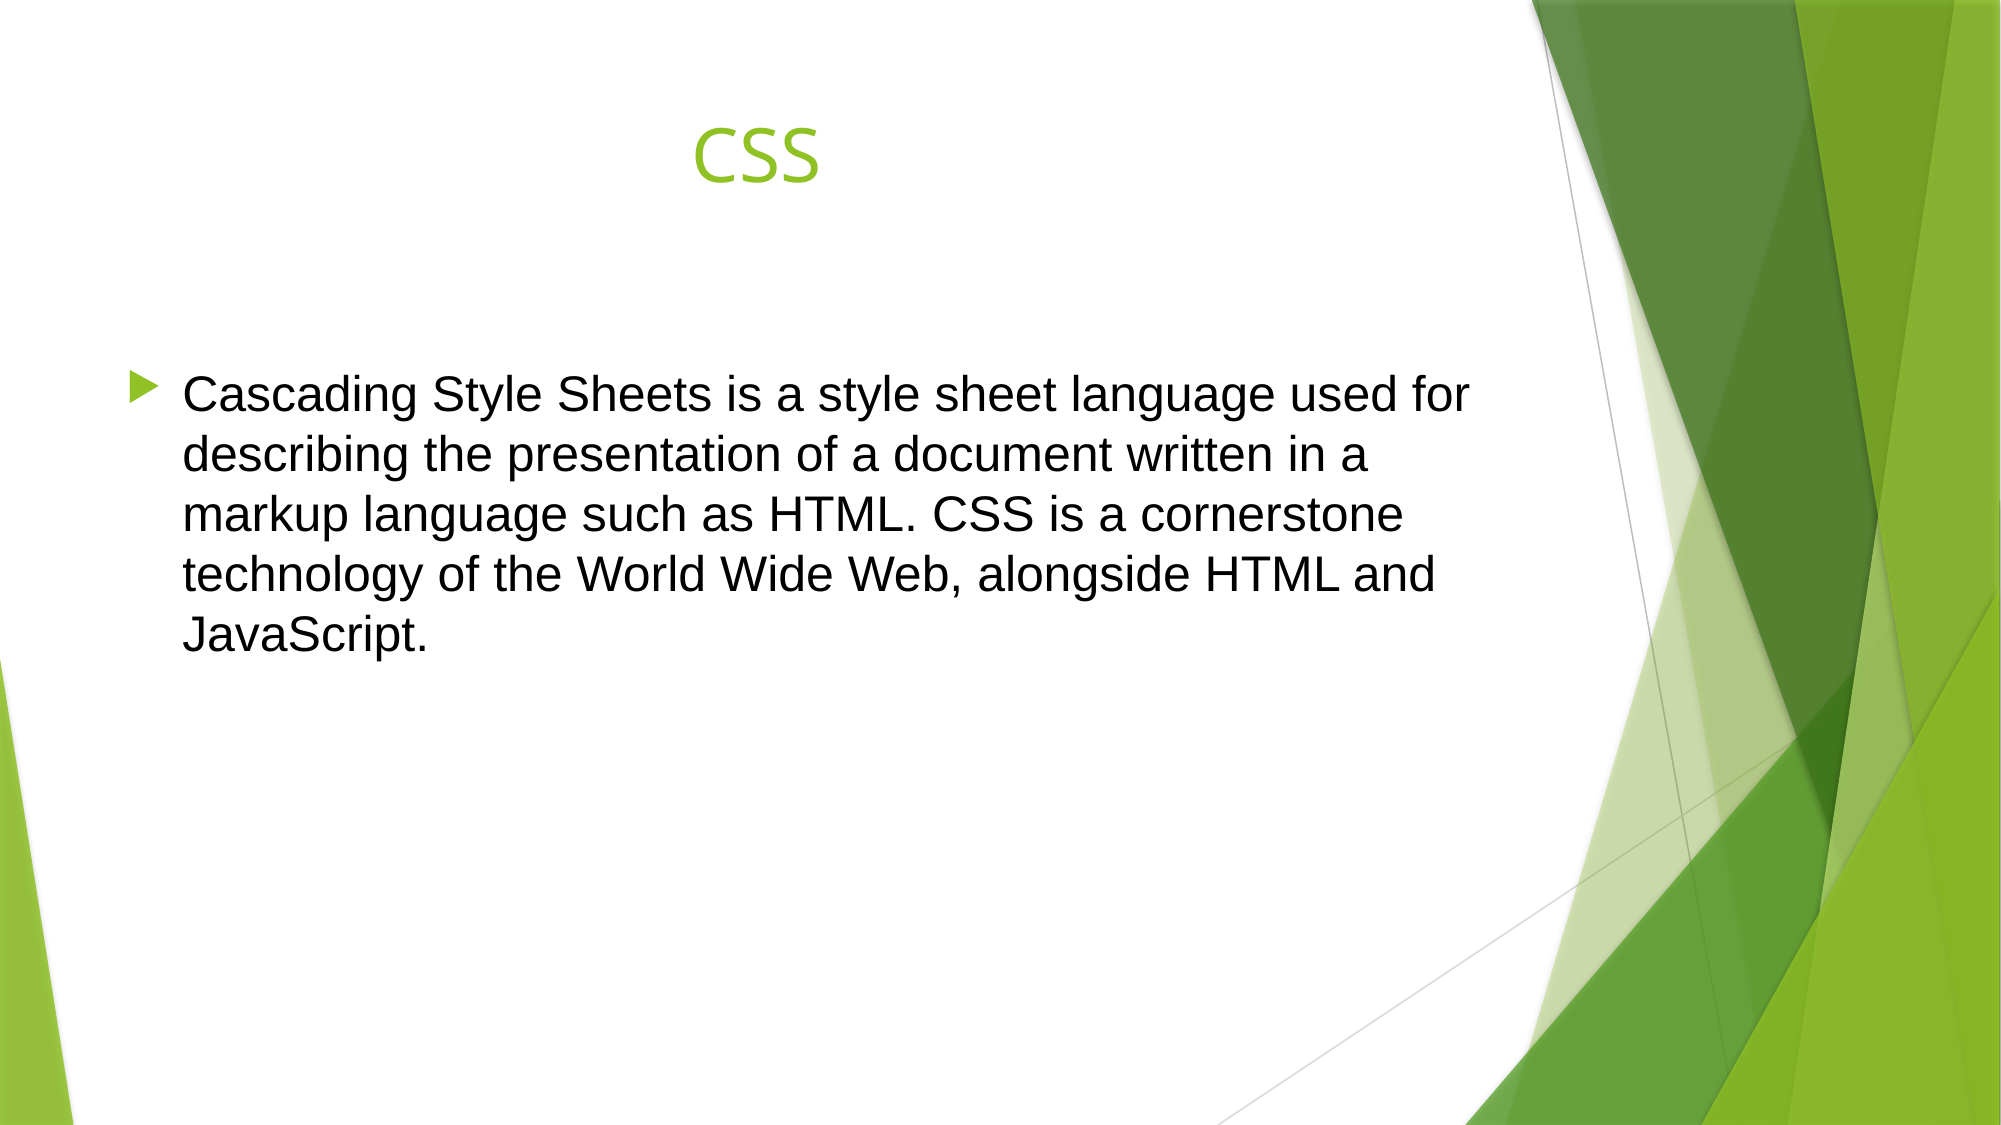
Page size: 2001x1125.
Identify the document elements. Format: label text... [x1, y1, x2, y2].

list Cascading Style Sheets is a style sheet language used for describing the presentation of a document written in a markup language such as HTML. CSS is a cornerstone technology of the World Wide Web, alongside HTML and JavaScript. [111, 354, 1522, 992]
title CSS [111, 99, 1522, 317]
